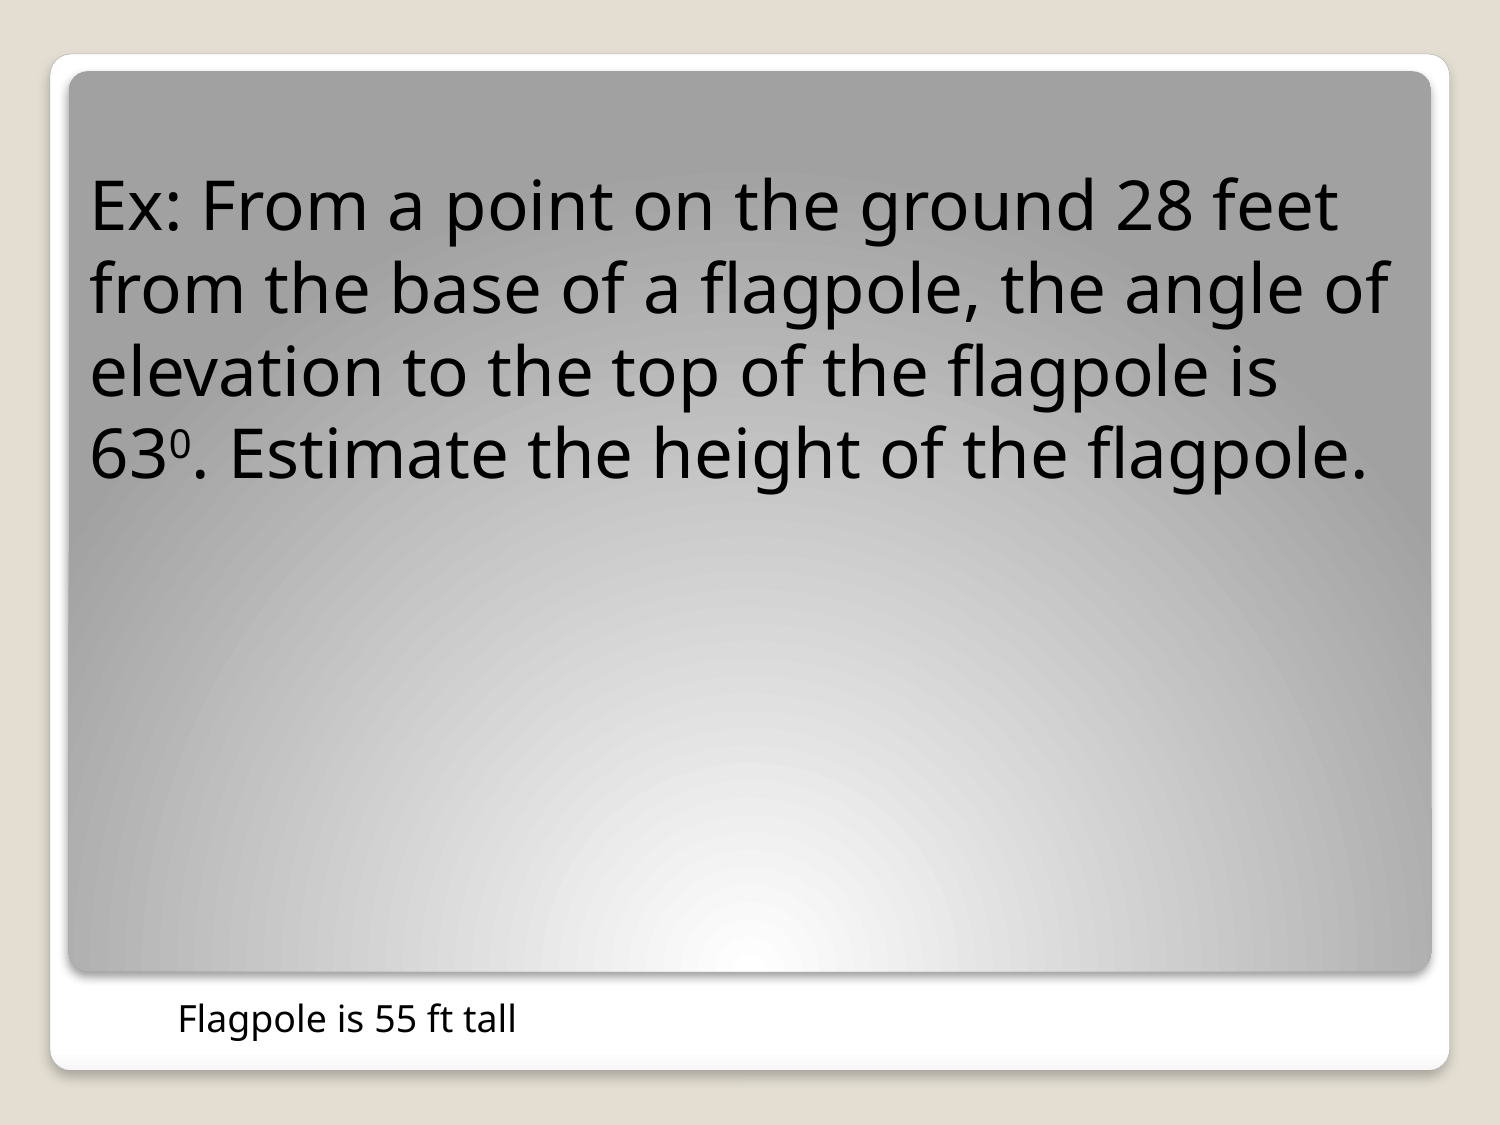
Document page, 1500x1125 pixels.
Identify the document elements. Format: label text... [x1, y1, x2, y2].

title Ex: From a point on the ground 28 feet from the base of a flagpole, the angle of elevation to the top of the flagpole is 630. Estimate the height of the flagpole. [75, 99, 1418, 500]
text_box Flagpole is 55 ft tall [162, 987, 850, 1048]
